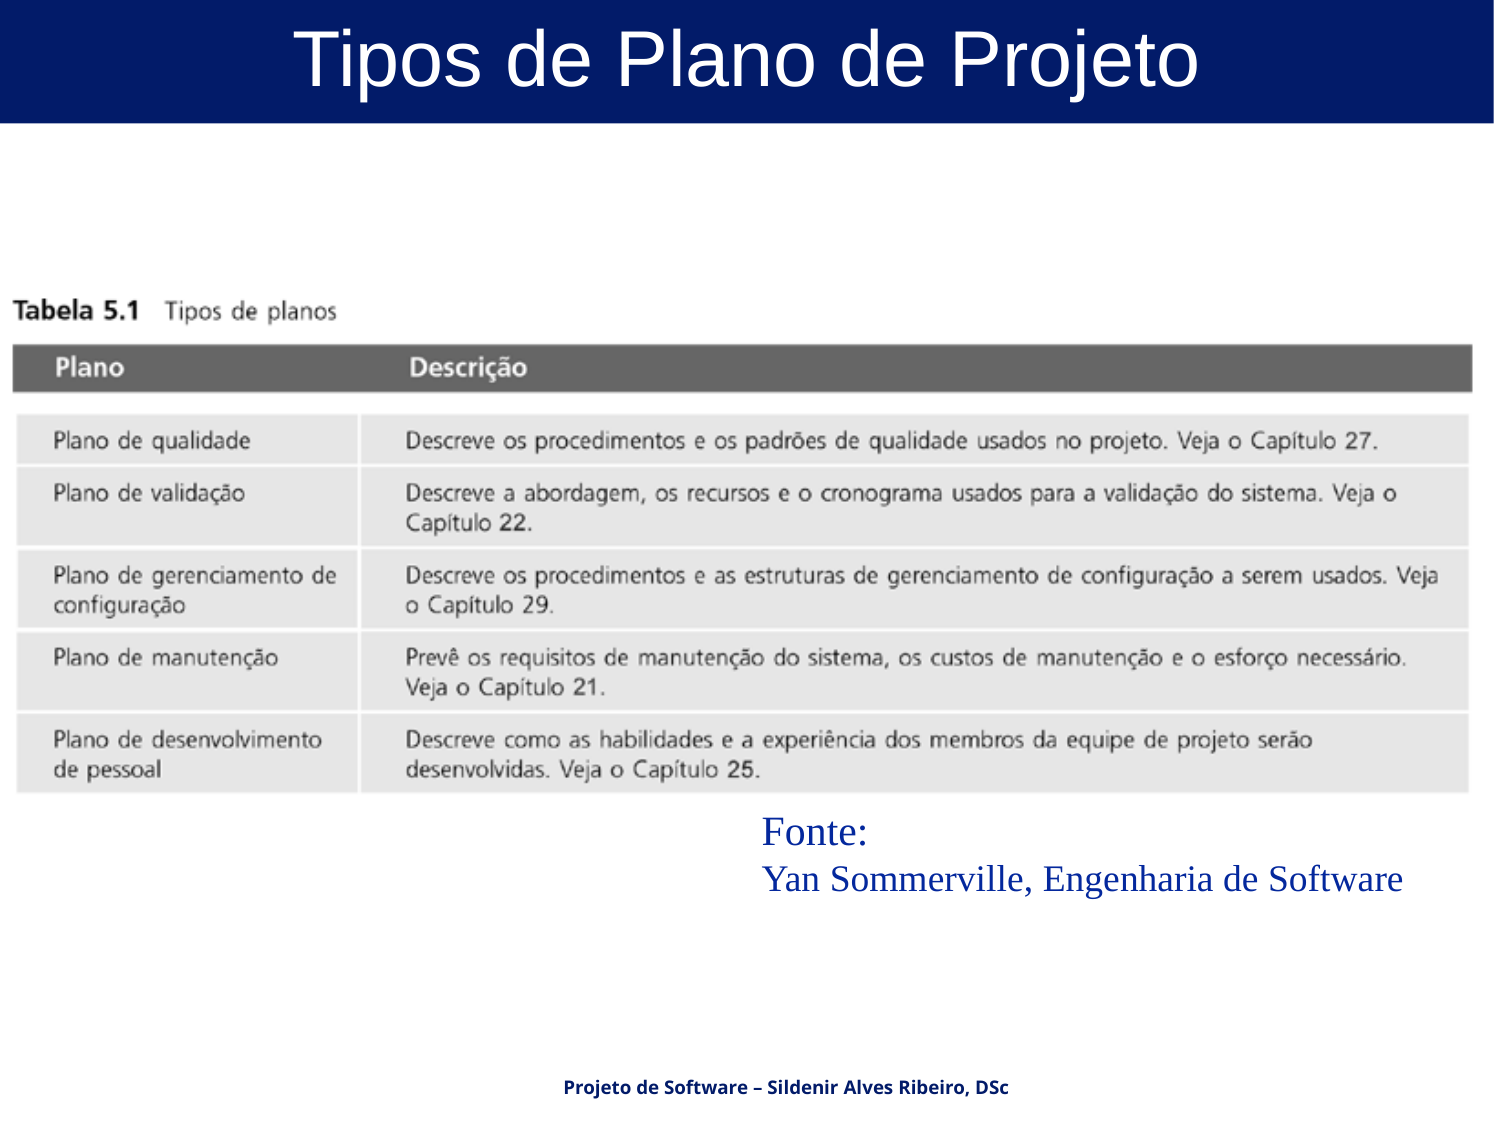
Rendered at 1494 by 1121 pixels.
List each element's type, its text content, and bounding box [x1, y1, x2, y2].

text_box Projeto de Software – Sildenir Alves Ribeiro, DSc [392, 1068, 1180, 1106]
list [4, 288, 1482, 809]
text_box Fonte: Yan Sommerville, Engenharia de Software [746, 809, 1468, 907]
title Tipos de Plano de Projeto [0, 0, 1494, 124]
